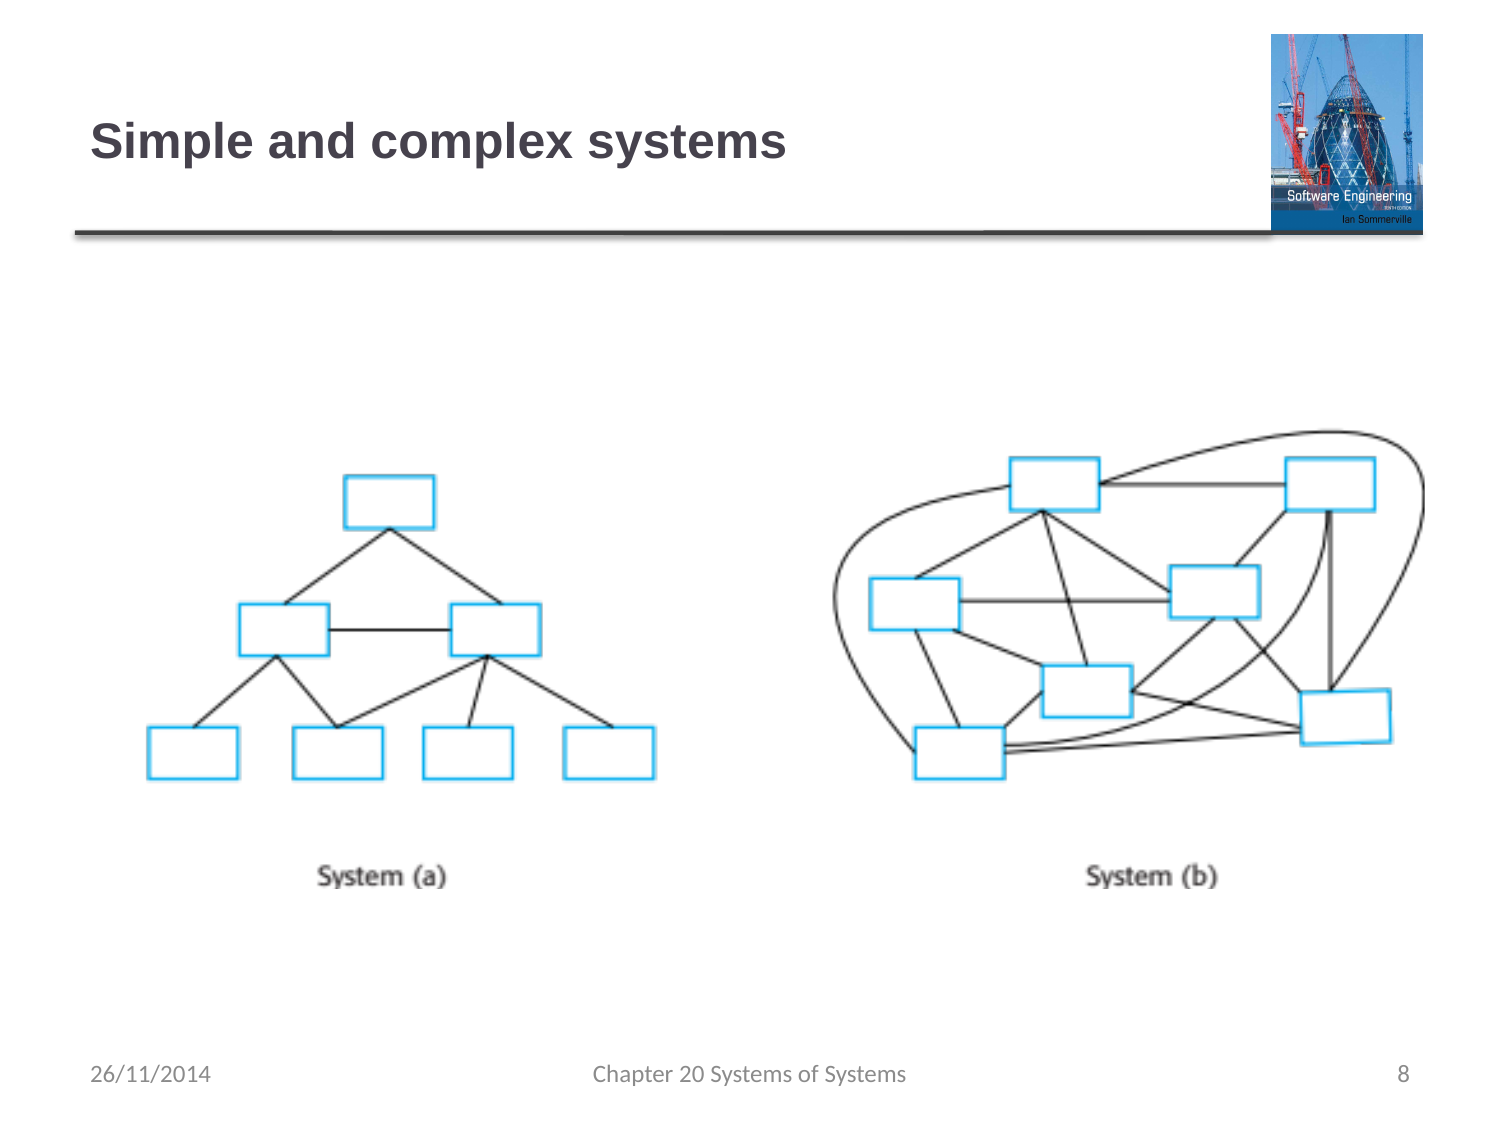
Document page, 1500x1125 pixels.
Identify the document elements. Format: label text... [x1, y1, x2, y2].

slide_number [75, 1042, 425, 1103]
slide_number 8 [1074, 1042, 1425, 1103]
picture [1271, 34, 1423, 230]
footer Chapter 20 Systems of Systems [512, 1042, 988, 1103]
picture [25, 368, 1426, 889]
title Simple and complex systems [74, 44, 1272, 233]
